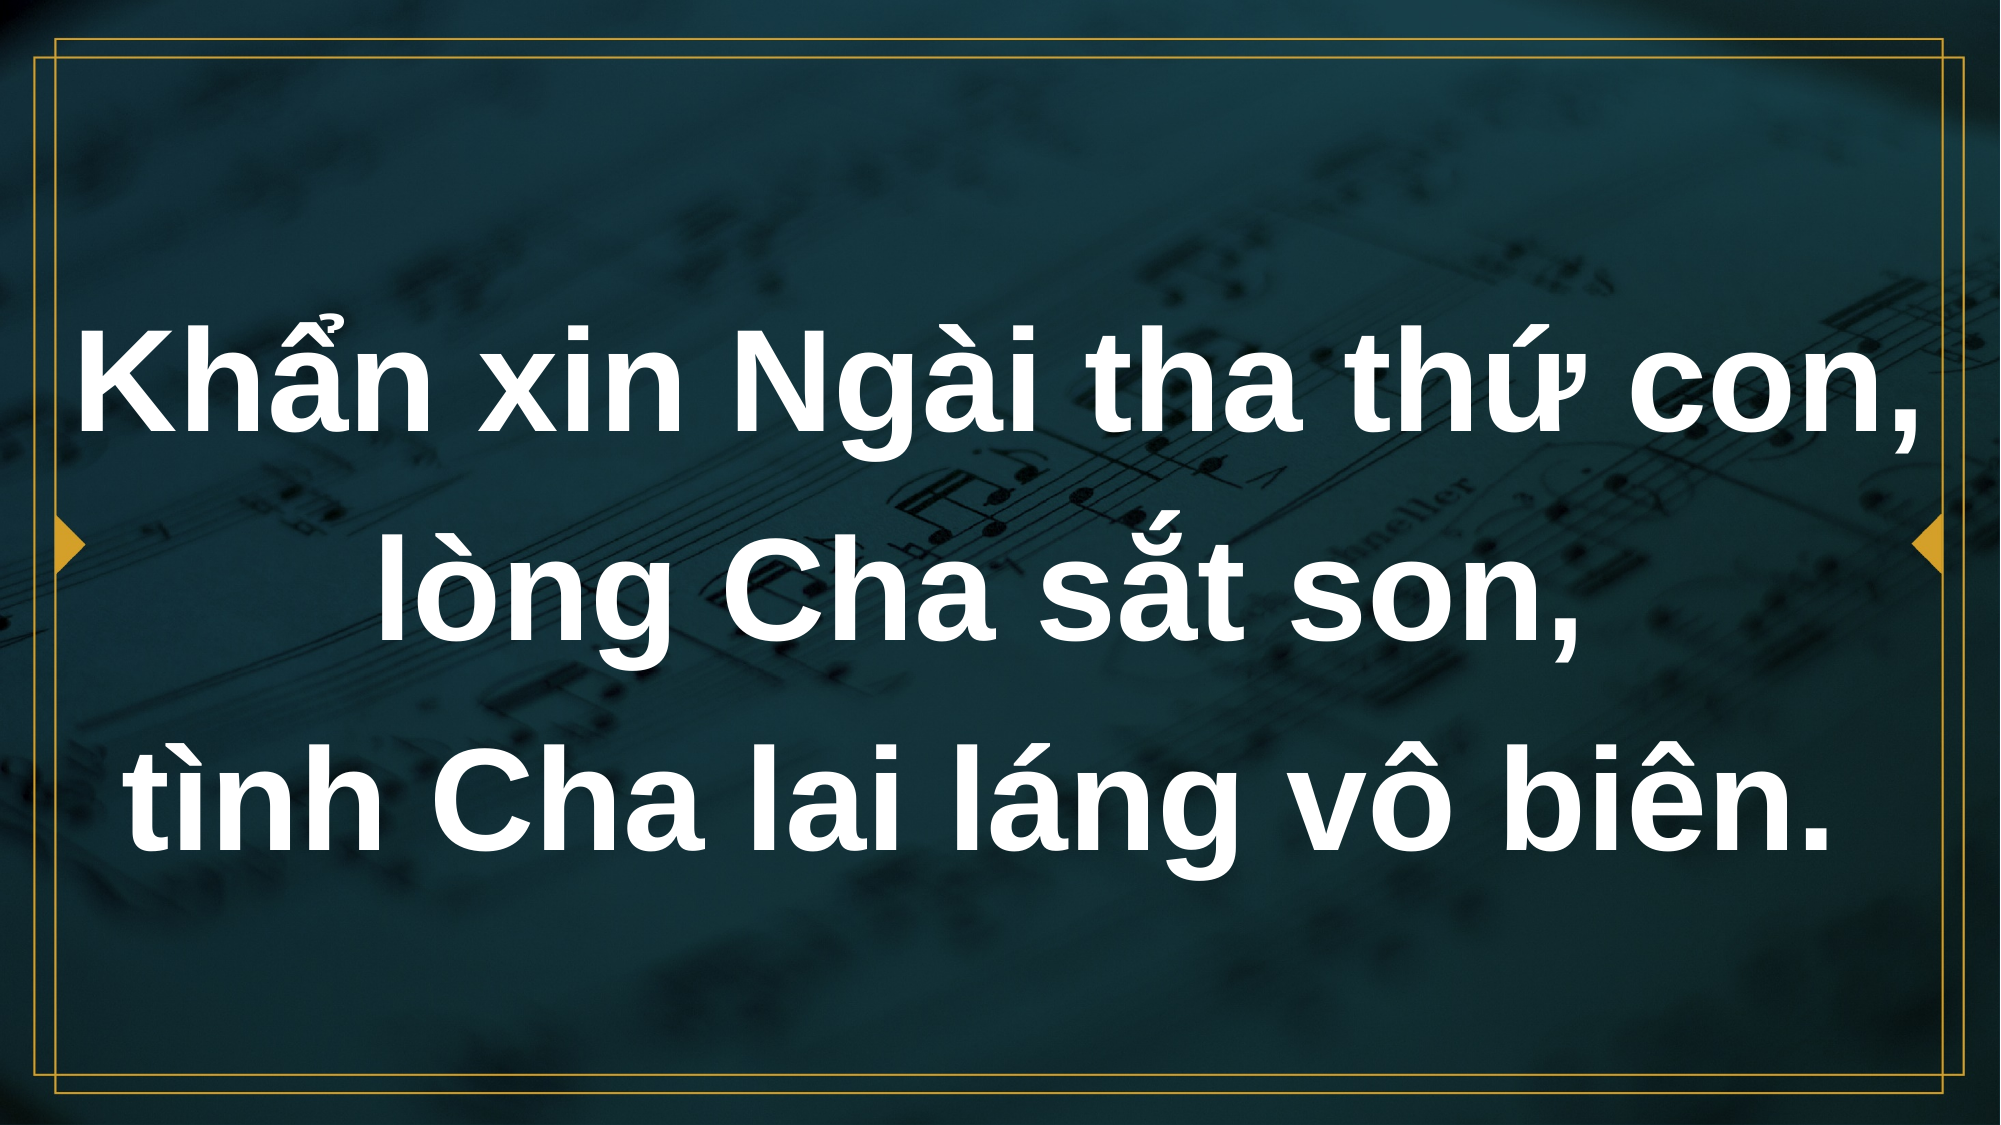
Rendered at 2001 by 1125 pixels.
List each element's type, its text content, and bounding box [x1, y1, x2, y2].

picture [0, 0, 2000, 1125]
title Khẩn xin Ngài tha thứ con, lòng Cha sắt son, tình Cha lai láng vô biên. [55, 53, 1945, 1077]
